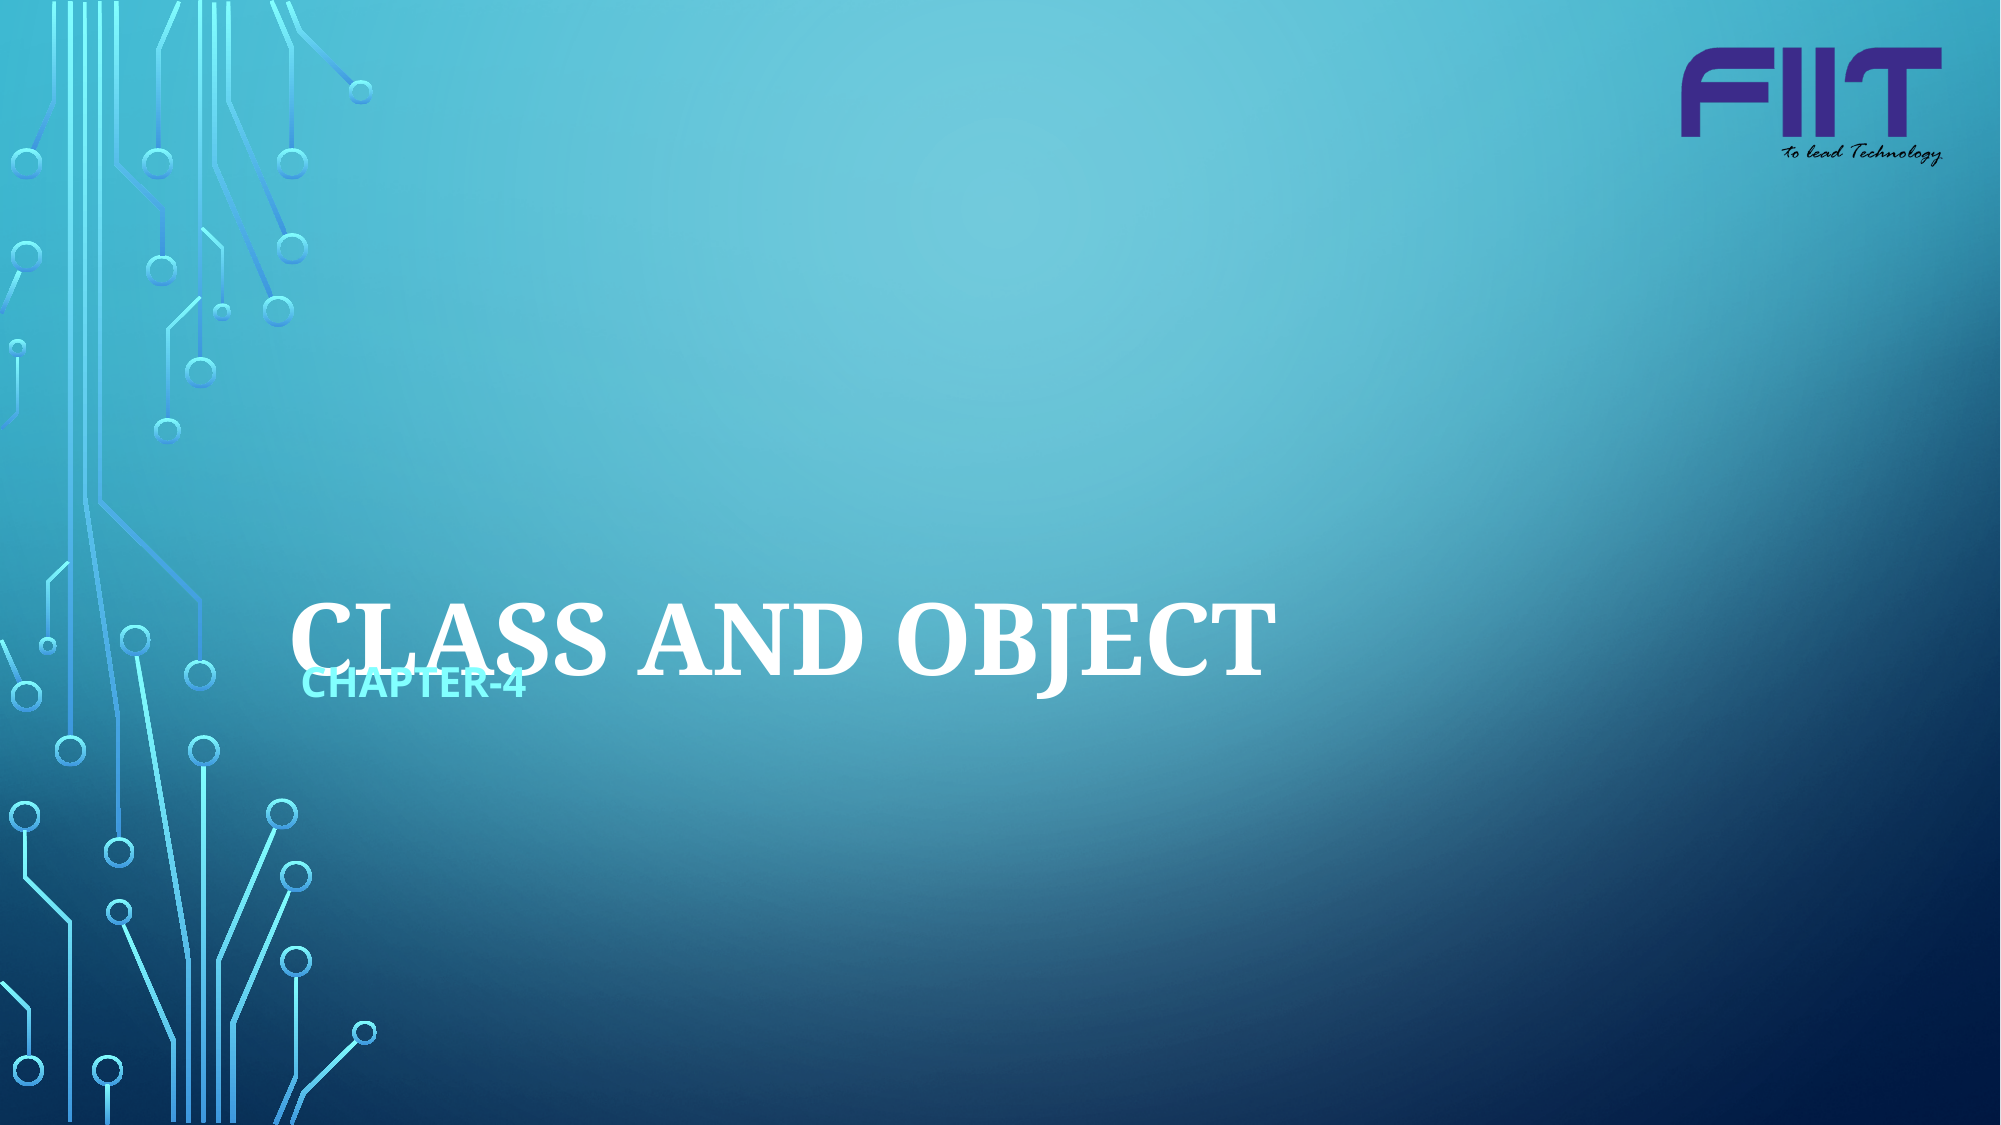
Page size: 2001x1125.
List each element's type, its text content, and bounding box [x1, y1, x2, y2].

picture [1671, 32, 1953, 170]
subtitle Chapter-4 [285, 638, 1728, 911]
title class and object [272, 184, 1750, 750]
